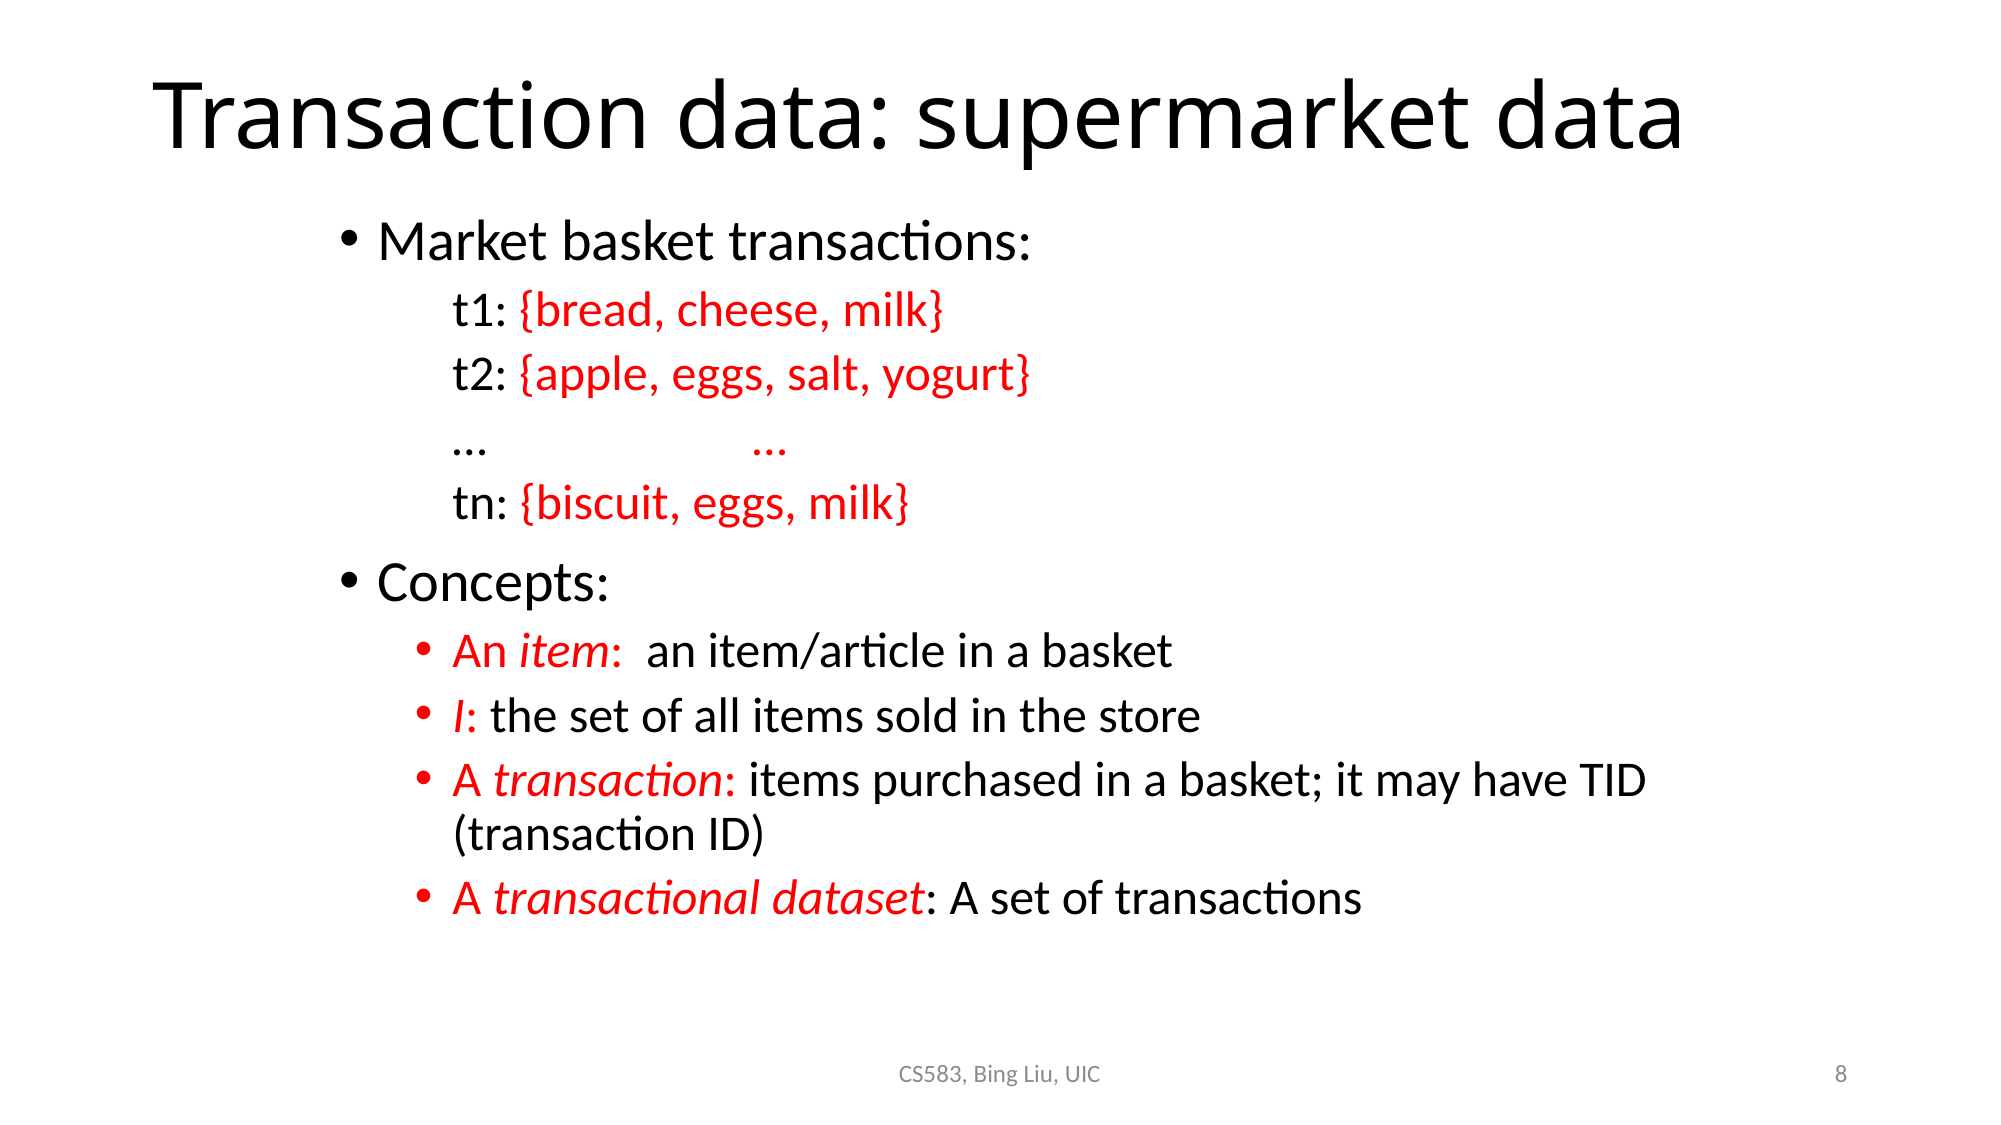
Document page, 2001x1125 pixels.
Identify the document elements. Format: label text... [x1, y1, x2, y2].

slide_number 8 [1412, 1042, 1863, 1103]
title Transaction data: supermarket data [137, 10, 1863, 228]
list Market basket transactions: t1: {bread, cheese, milk} t2: {apple, eggs, salt, yogurt} … … tn: {biscuit, eggs, milk} Concepts: An item: an item/article in a basket I: the set of all items sold in the store A transaction: items purchased in a basket; it may have TID (transaction ID) A transactional dataset: A set of transactions [324, 202, 1675, 1006]
footer CS583, Bing Liu, UIC [662, 1042, 1338, 1103]
